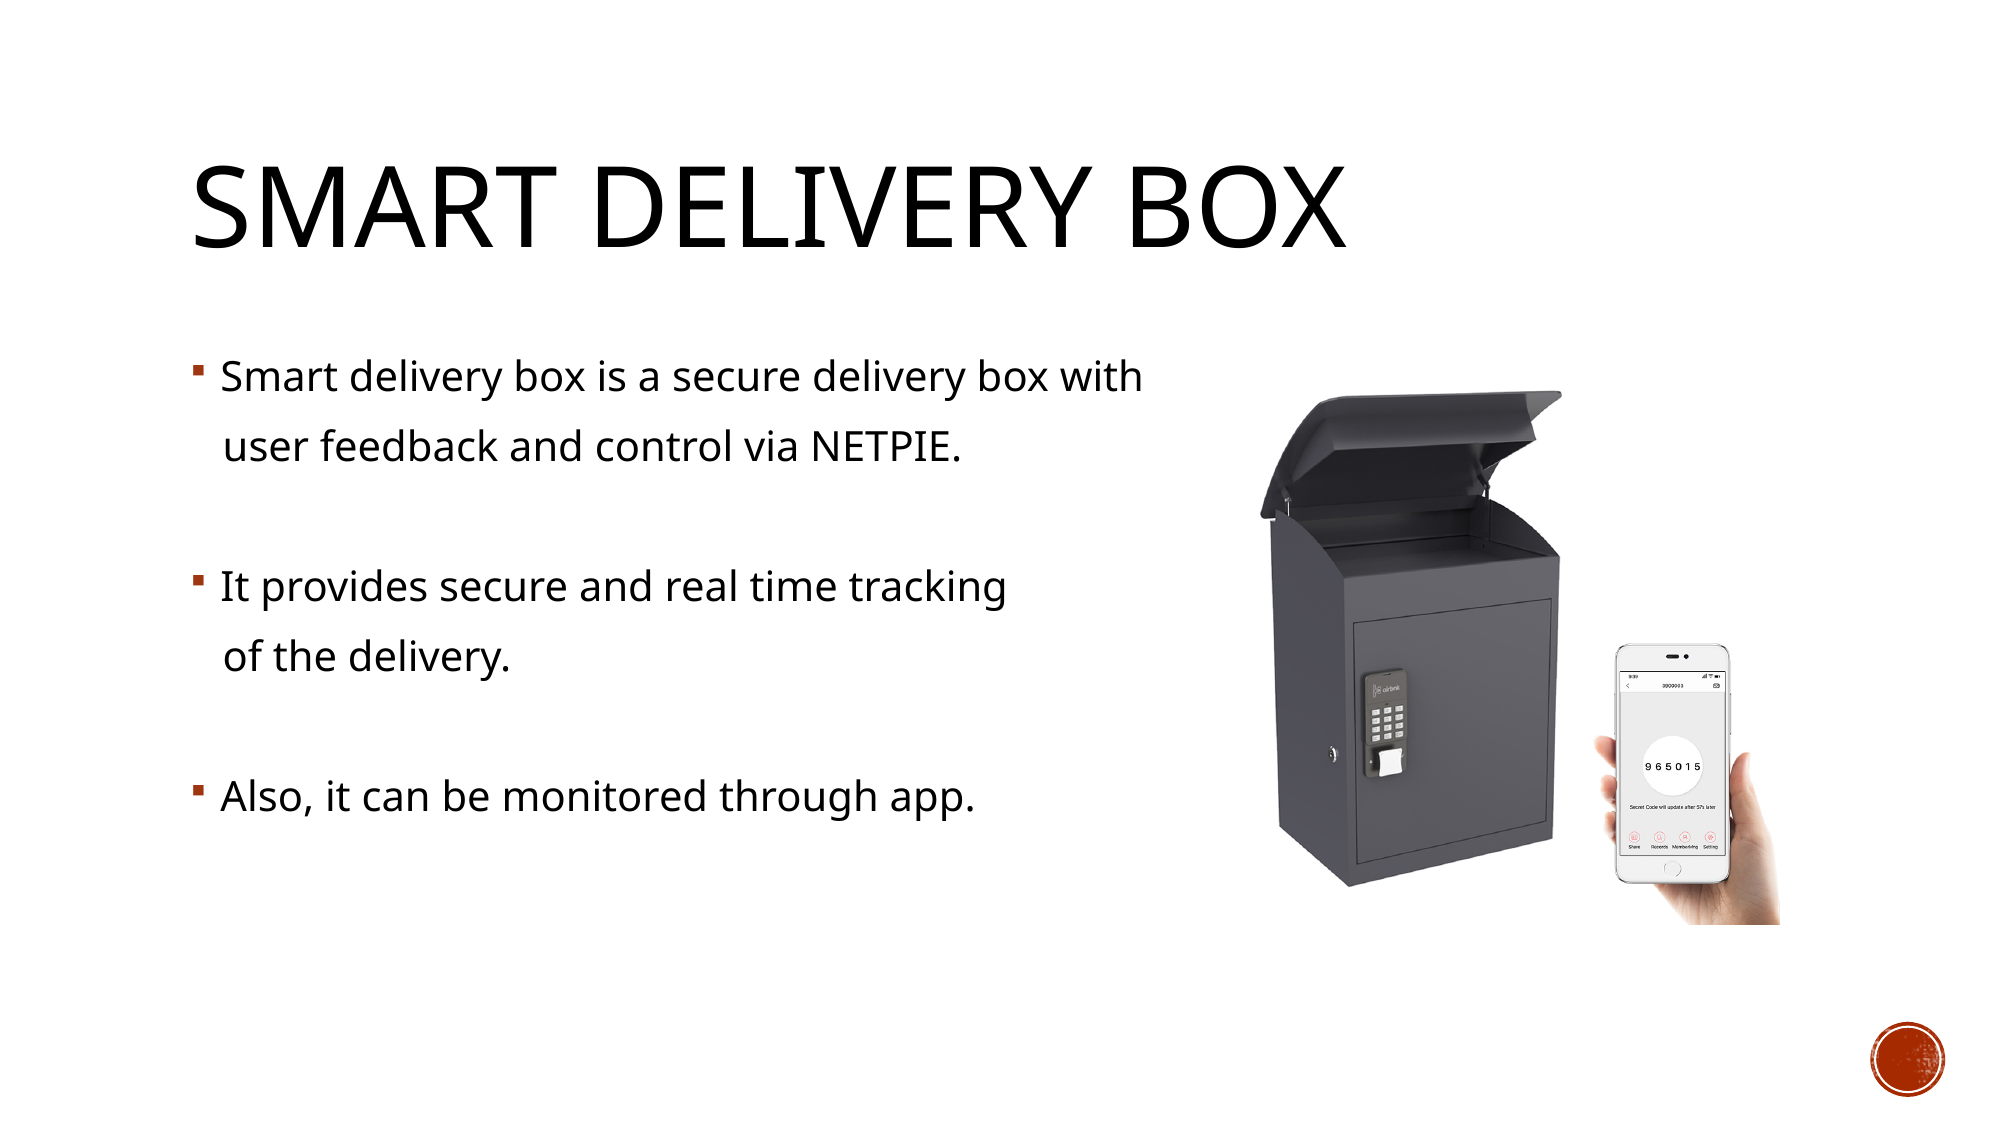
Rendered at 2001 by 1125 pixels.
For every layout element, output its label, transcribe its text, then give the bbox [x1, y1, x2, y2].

list Smart delivery box is a secure delivery box with user feedback and control via NETPIE. It provides secure and real time tracking of the delivery. Also, it can be monitored through app. [175, 348, 1826, 1013]
title Smart Delivery box [175, 79, 1826, 344]
picture [1198, 343, 1780, 925]
